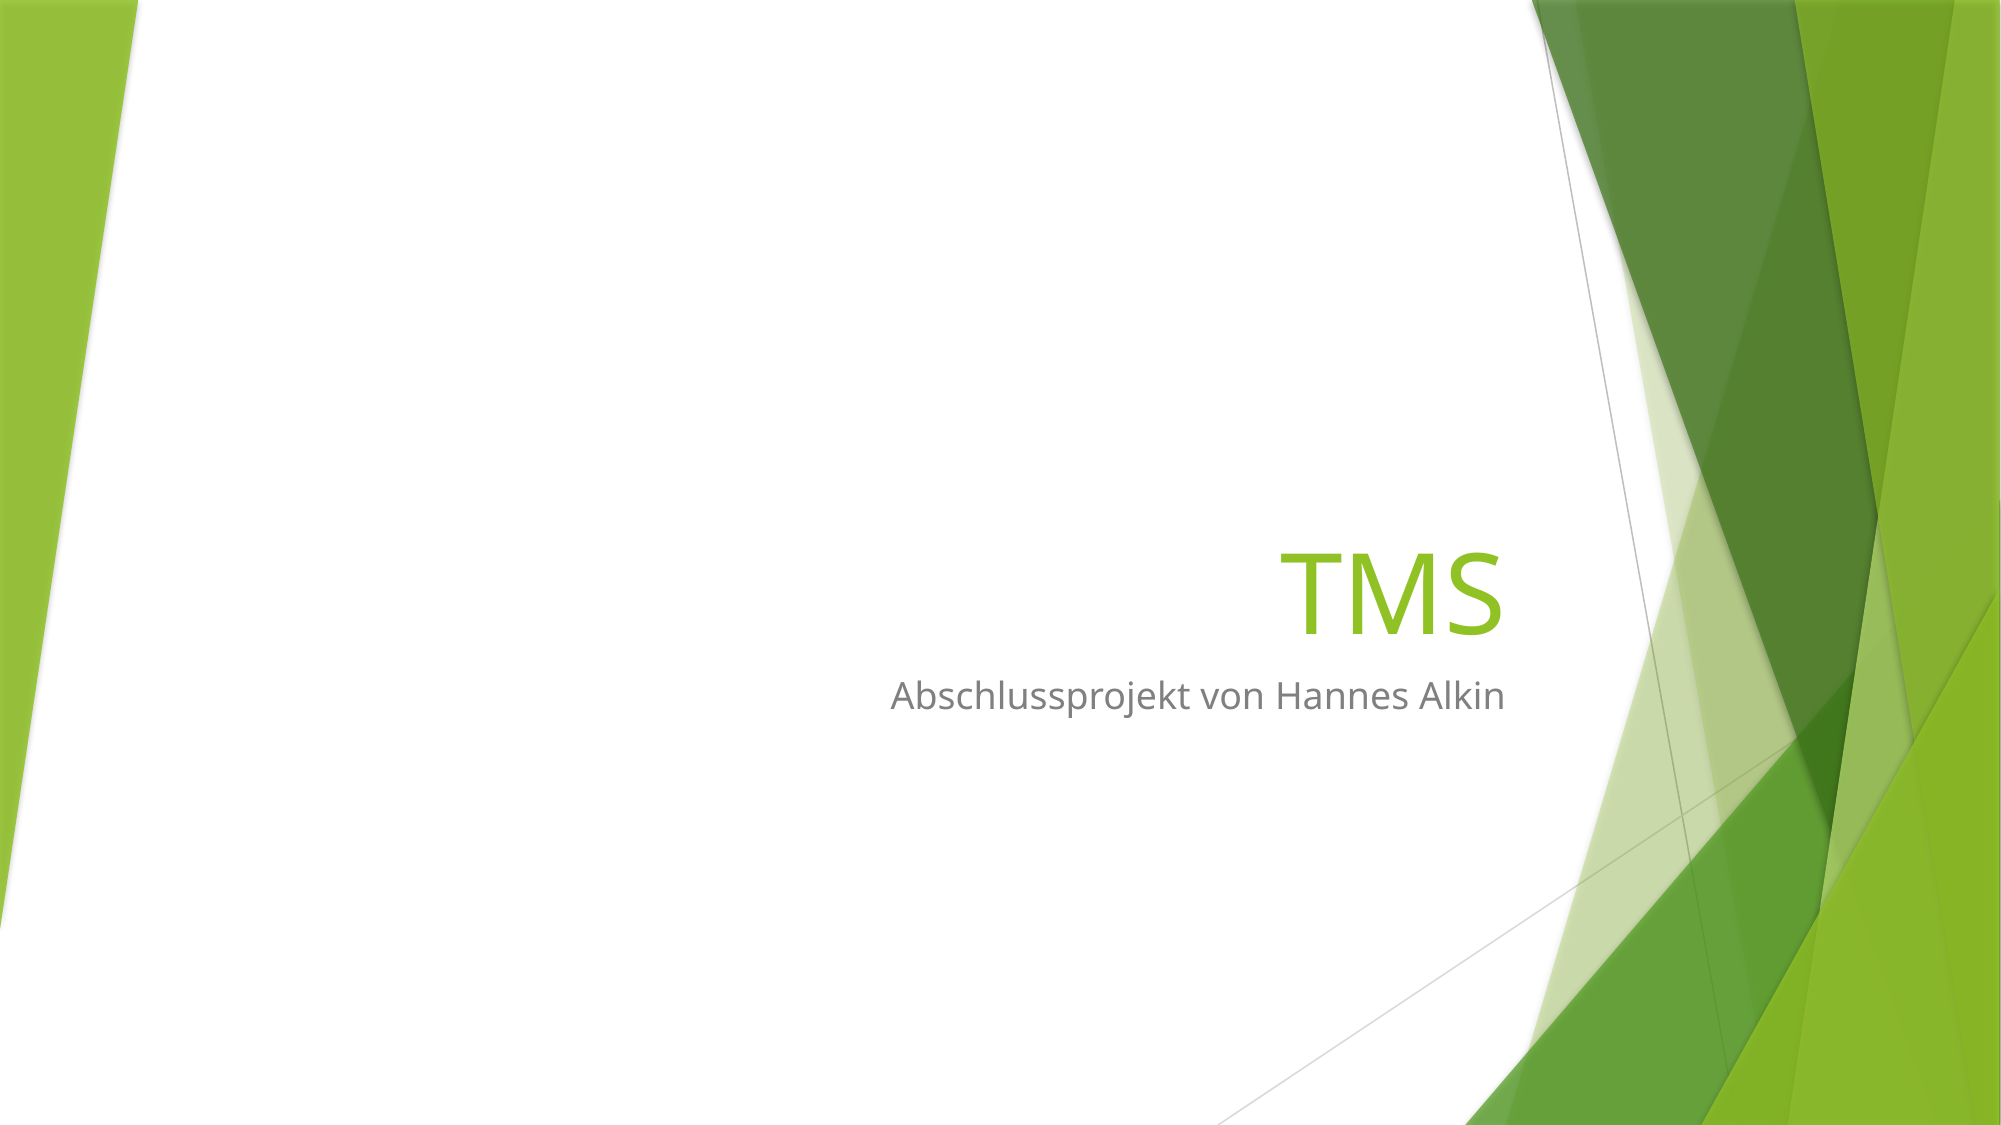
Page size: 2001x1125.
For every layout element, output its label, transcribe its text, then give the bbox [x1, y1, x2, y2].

subtitle Abschlussprojekt von Hannes Alkin [247, 664, 1522, 845]
title TMS [247, 394, 1522, 664]
